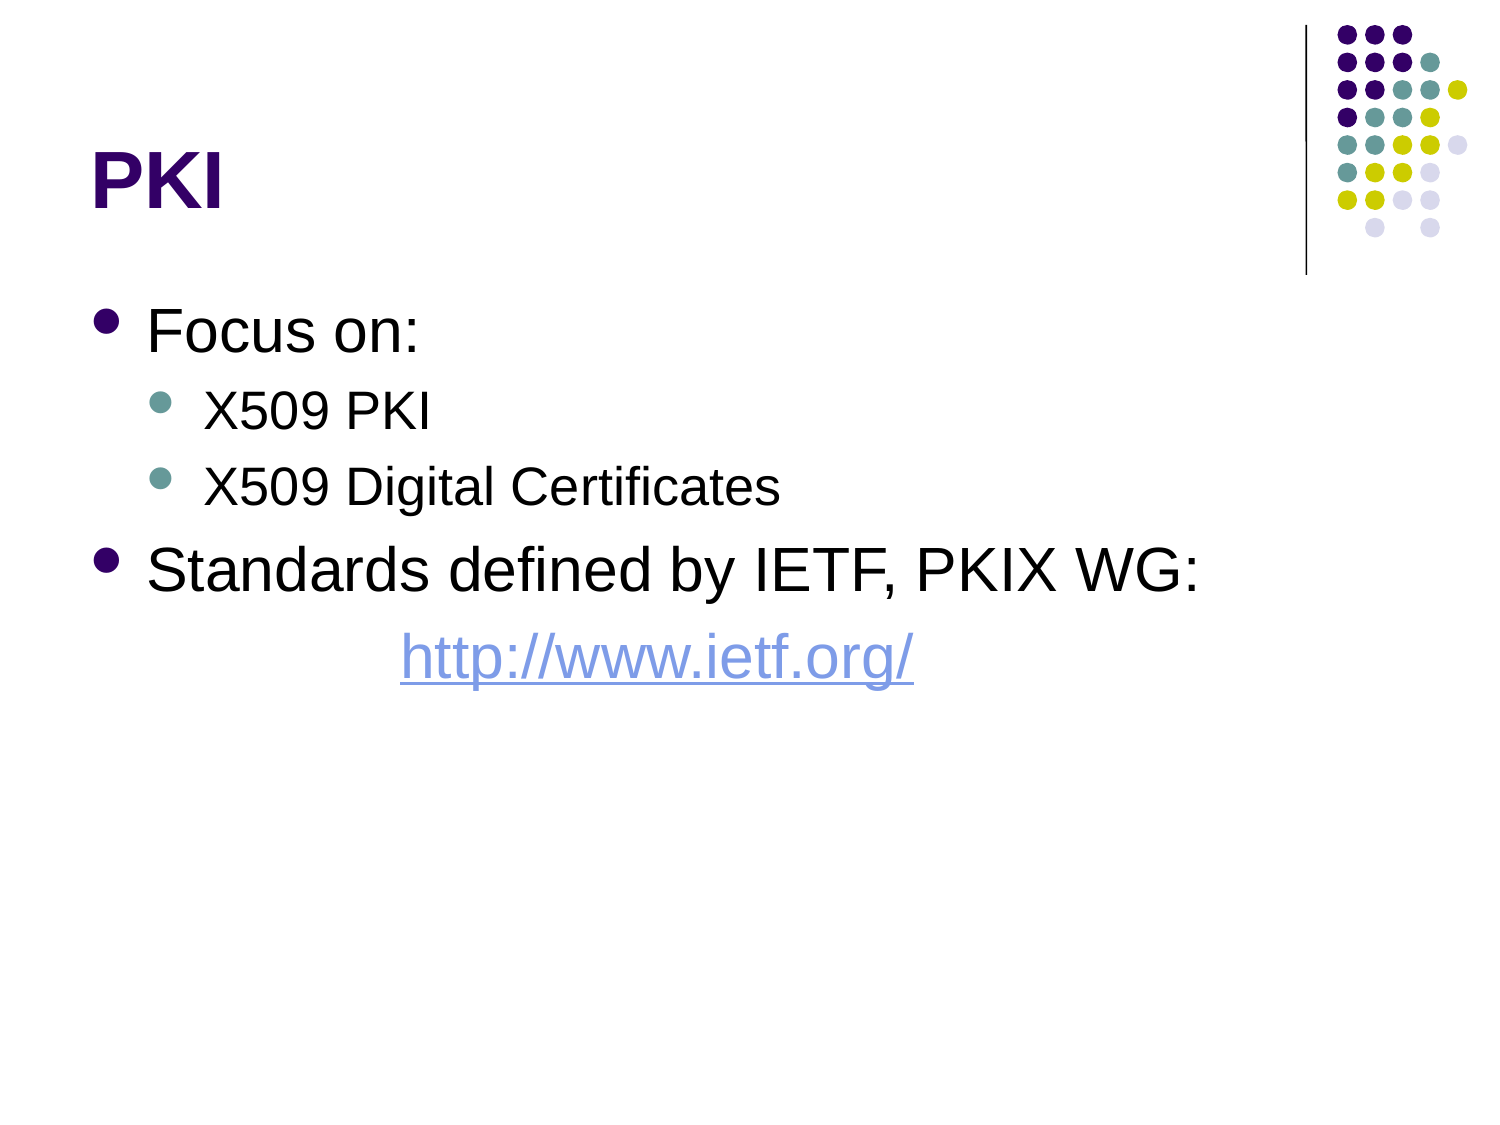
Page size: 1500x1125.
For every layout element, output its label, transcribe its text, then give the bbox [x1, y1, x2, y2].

title PKI [74, 19, 1313, 233]
list Focus on: X509 PKI X509 Digital Certificates Standards defined by IETF, PKIX WG: http://www.ietf.org/ [74, 281, 1426, 1006]
